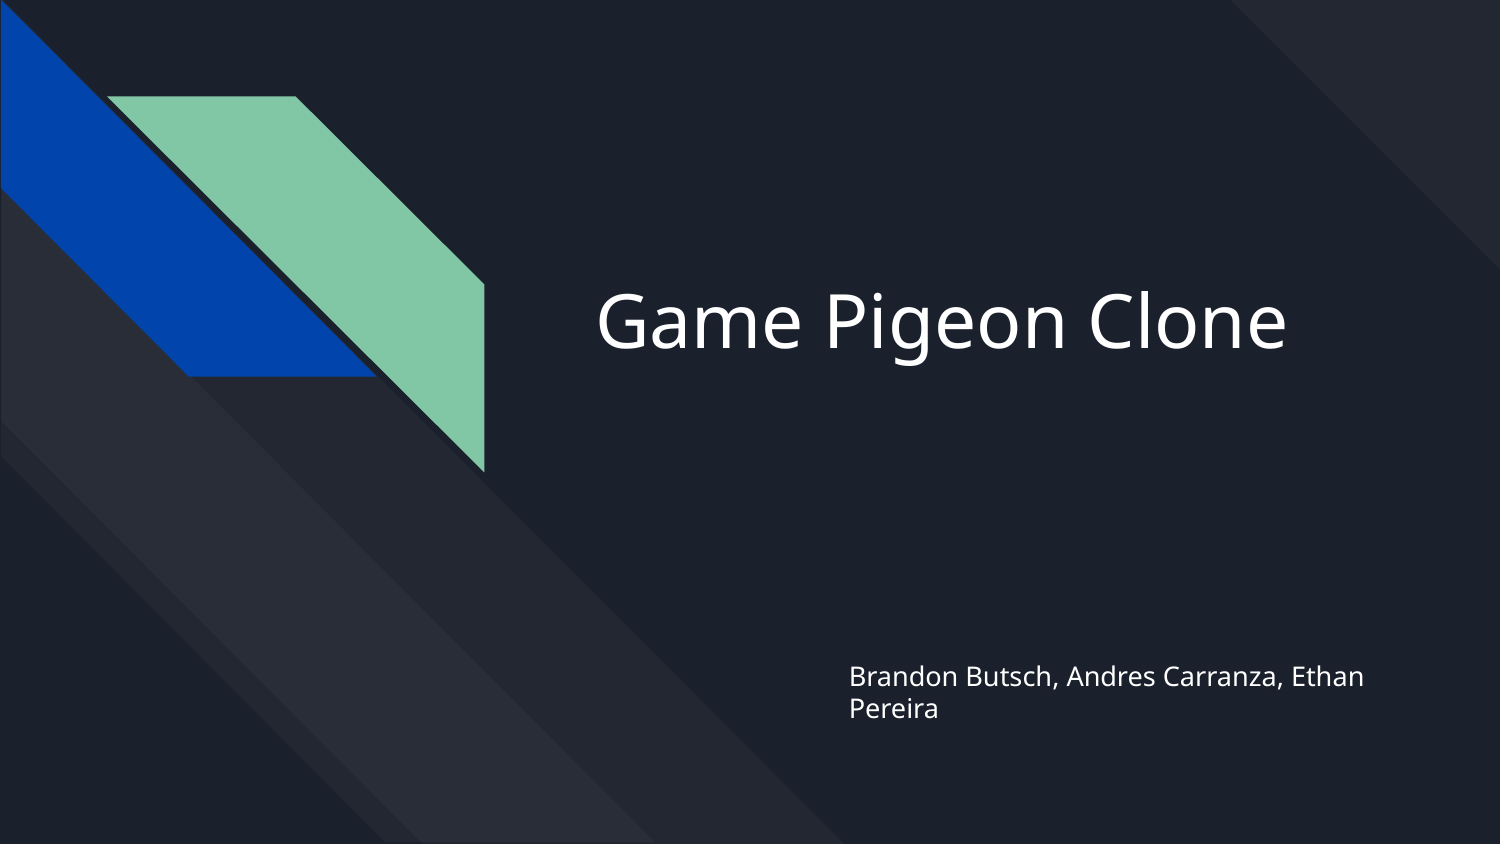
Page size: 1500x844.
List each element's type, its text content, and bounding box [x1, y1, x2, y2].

subtitle Brandon Butsch, Andres Carranza, Ethan Pereira [833, 643, 1404, 727]
title Game Pigeon Clone [580, 258, 1404, 518]
